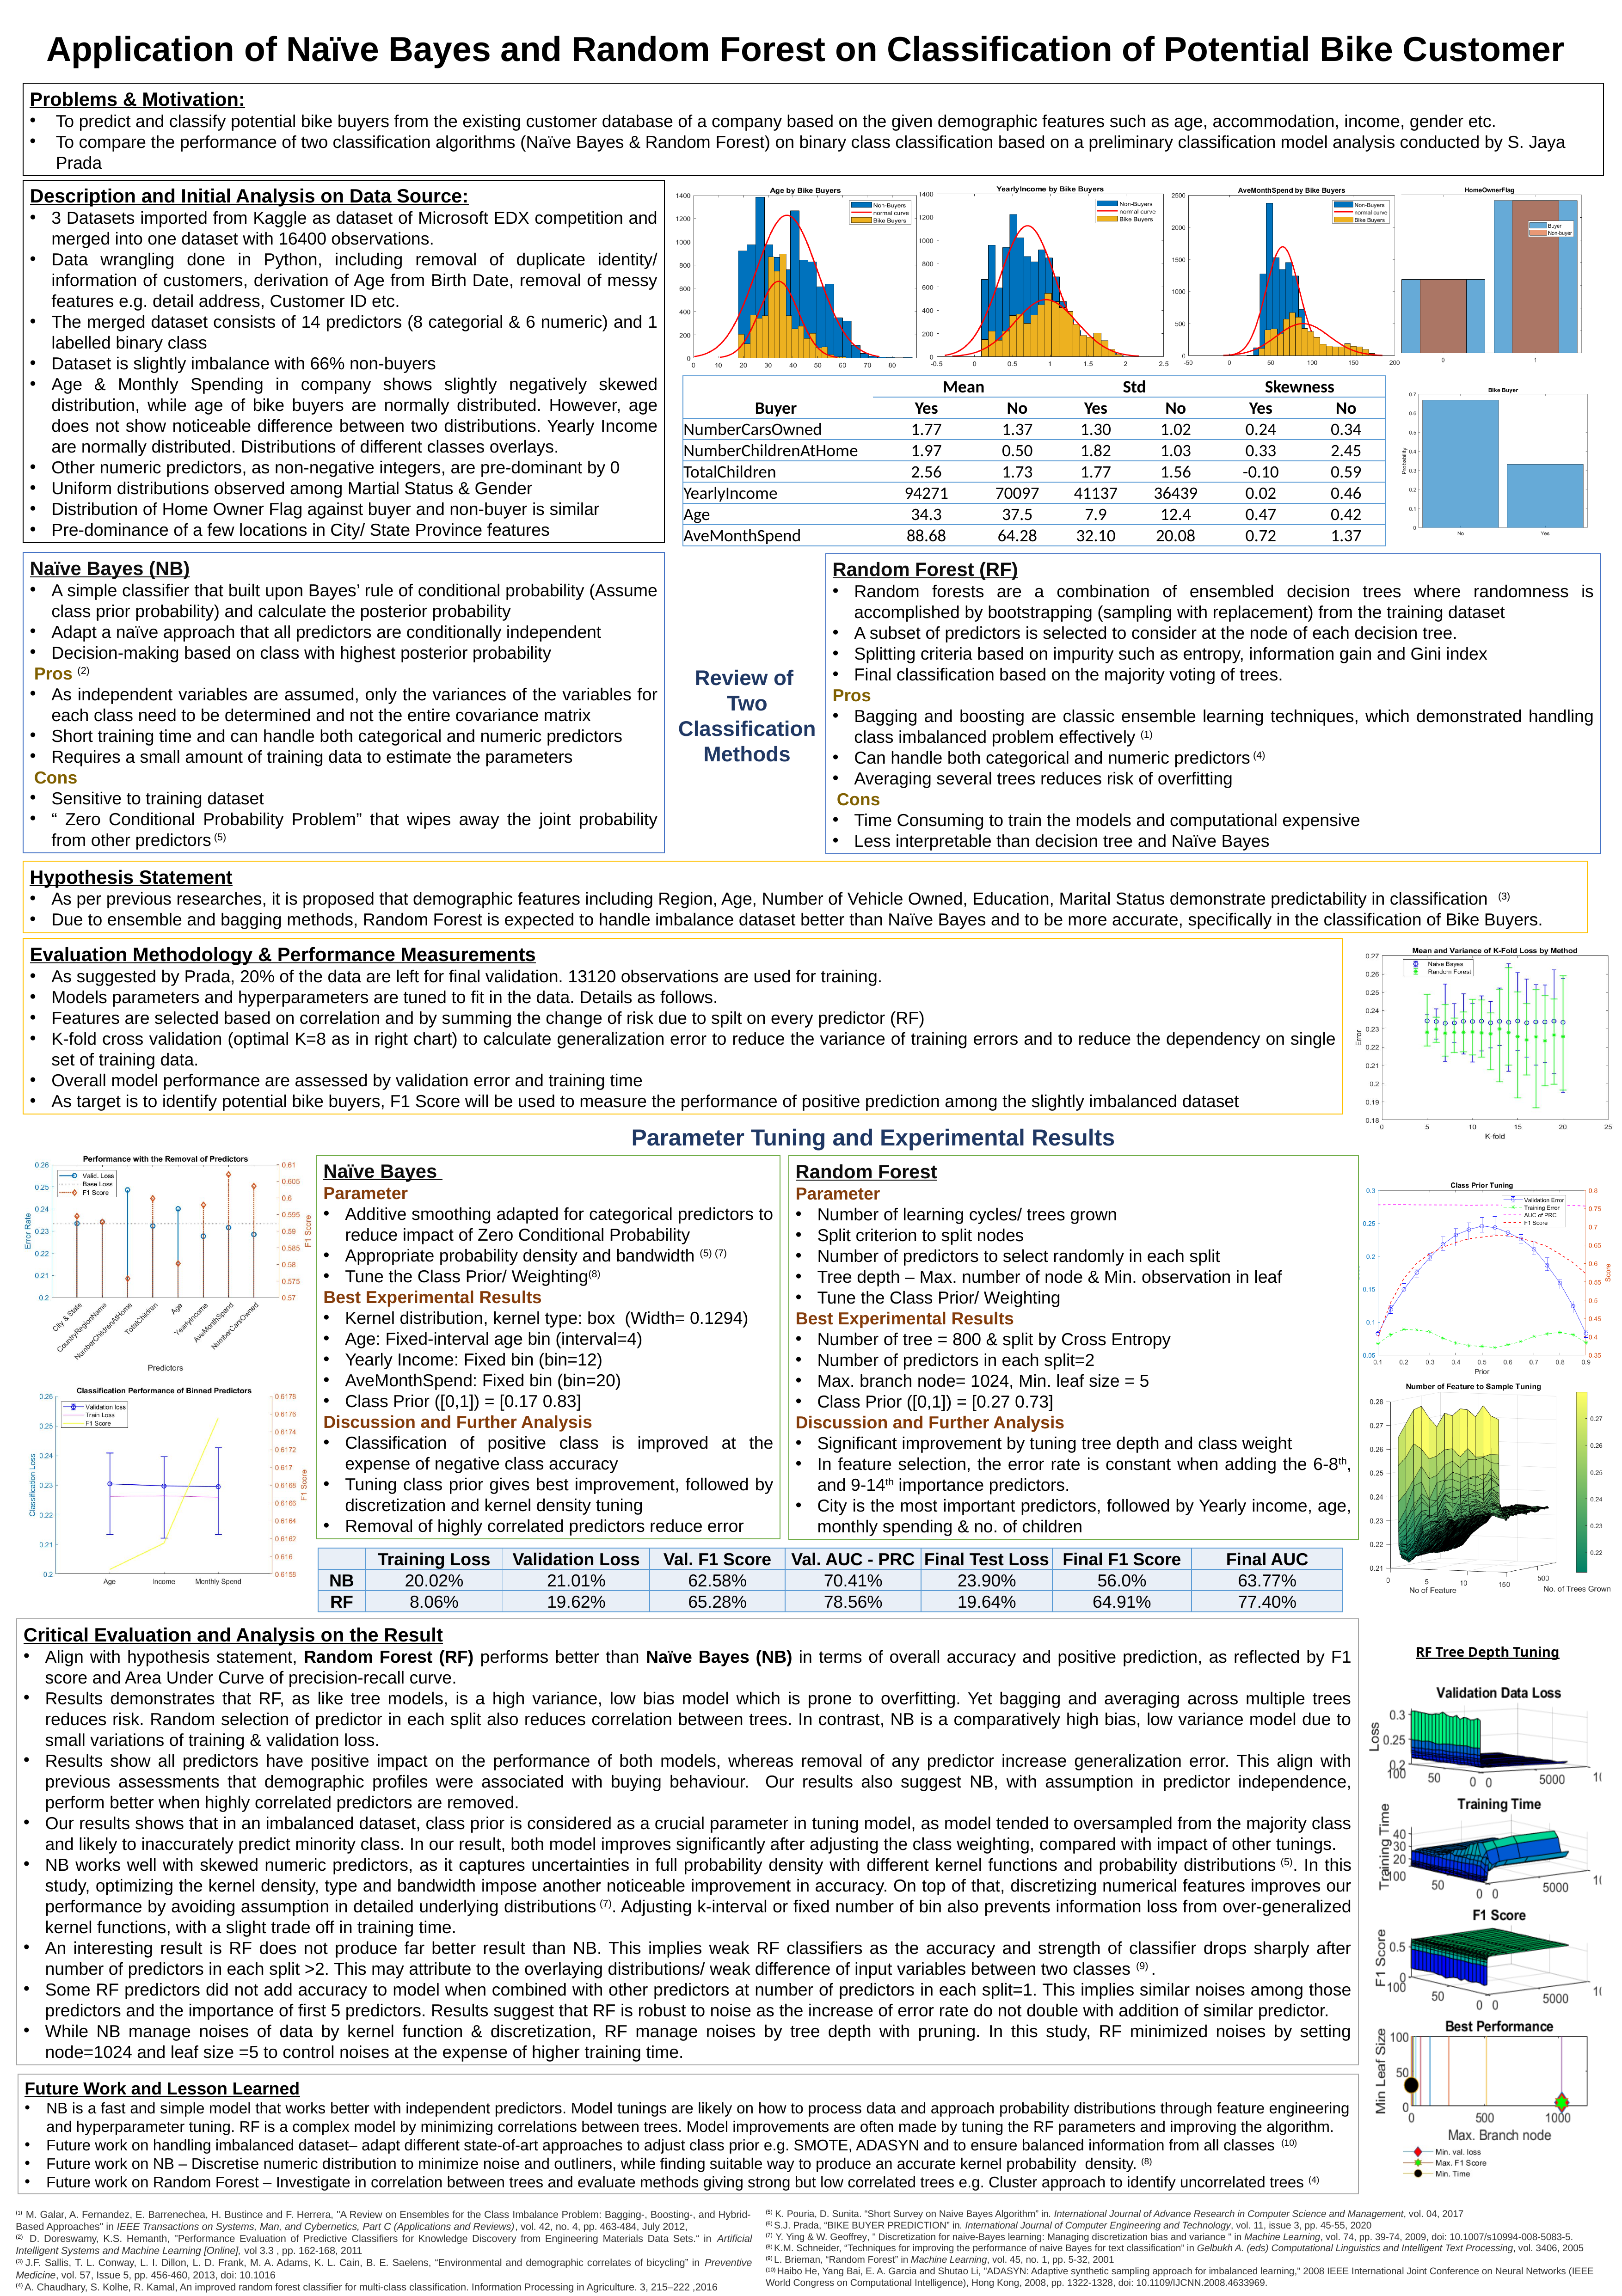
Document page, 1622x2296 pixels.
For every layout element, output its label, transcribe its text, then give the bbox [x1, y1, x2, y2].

text_box Description and Initial Analysis on Data Source: 3 Datasets imported from Kaggle as dataset of Microsoft EDX competition and merged into one dataset with 16400 observations. Data wrangling done in Python, including removal of duplicate identity/ information of customers, derivation of Age from Birth Date, removal of messy features e.g. detail address, Customer ID etc. The merged dataset consists of 14 predictors (8 categorial & 6 numeric) and 1 labelled binary class Dataset is slightly imbalance with 66% non-buyers Age & Monthly Spending in company shows slightly negatively skewed distribution, while age of bike buyers are normally distributed. However, age does not show noticeable difference between two distributions. Yearly Income are normally distributed. Distributions of different classes overlays. Other numeric predictors, as non-negative integers, are pre-dominant by 0 Uniform distributions observed among Martial Status & Gender Distribution of Home Owner Flag against buyer and non-buyer is similar Pre-dominance of a few locations in City/ State Province features [23, 180, 665, 543]
table_cell 0.24 [1215, 419, 1307, 439]
table_cell 88.68 [873, 525, 980, 545]
table_cell 23.90% [922, 1570, 1052, 1590]
table_cell 32.10 [1055, 525, 1137, 545]
table_cell 2.56 [873, 461, 980, 482]
table_cell NB [319, 1570, 365, 1590]
table_cell 2.45 [1307, 440, 1385, 460]
table_cell 41137 [1055, 483, 1137, 503]
table_cell RF [319, 1591, 365, 1611]
table_header Skewness [1215, 376, 1385, 397]
table_cell 36439 [1137, 483, 1215, 503]
text_box Random Forest (RF) Random forests are a combination of ensembled decision trees where randomness is accomplished by bootstrapping (sampling with replacement) from the training dataset A subset of predictors is selected to consider at the node of each decision tree. Splitting criteria based on impurity such as entropy, information gain and Gini index Final classification based on the majority voting of trees. Pros Bagging and boosting are classic ensemble learning techniques, which demonstrated handling class imbalanced problem effectively (1) Can handle both categorical and numeric predictors (4) Averaging several trees reduces risk of overfitting Cons Time Consuming to train the models and computational expensive Less interpretable than decision tree and Naïve Bayes [825, 553, 1601, 854]
table_cell 1.97 [873, 440, 980, 460]
text_box Critical Evaluation and Analysis on the Result Align with hypothesis statement, Random Forest (RF) performs better than Naïve Bayes (NB) in terms of overall accuracy and positive prediction, as reflected by F1 score and Area Under Curve of precision-recall curve. Results demonstrates that RF, as like tree models, is a high variance, low bias model which is prone to overfitting. Yet bagging and averaging across multiple trees reduces risk. Random selection of predictor in each split also reduces correlation between trees. In contrast, NB is a comparatively high bias, low variance model due to small variations of training & validation loss. Results show all predictors have positive impact on the performance of both models, whereas removal of any predictor increase generalization error. This align with previous assessments that demographic profiles were associated with buying behaviour. Our results also suggest NB, with assumption in predictor independence, perform better when highly correlated predictors are removed. Our results shows that in an imbalanced dataset, class prior is considered as a crucial parameter in tuning model, as model tended to oversampled from the majority class and likely to inaccurately predict minority class. In our result, both model improves significantly after adjusting the class weighting, compared with impact of other tunings. NB works well with skewed numeric predictors, as it captures uncertainties in full probability density with different kernel functions and probability distributions (5). In this study, optimizing the kernel density, type and bandwidth impose another noticeable improvement in accuracy. On top of that, discretizing numerical features improves our performance by avoiding assumption in detailed underlying distributions (7). Adjusting k-interval or fixed number of bin also prevents information loss from over-generalized kernel functions, with a slight trade off in training time. An interesting result is RF does not produce far better result than NB. This implies weak RF classifiers as the accuracy and strength of classifier drops sharply after number of predictors in each split >2. This may attribute to the overlaying distributions/ weak difference of input variables between two classes (9) . Some RF predictors did not add accuracy to model when combined with other predictors at number of predictors in each split=1. This implies similar noises among those predictors and the importance of first 5 predictors. Results suggest that RF is robust to noise as the increase of error rate do not double with addition of similar predictor. While NB manage noises of data by kernel function & discretization, RF manage noises by tree depth with pruning. In this study, RF minimized noises by setting node=1024 and leaf size =5 to control noises at the expense of higher training time. [16, 1618, 1359, 2065]
table_cell 64.91% [1053, 1591, 1191, 1611]
table_cell 65.28% [650, 1591, 785, 1611]
table_cell 0.47 [1215, 504, 1307, 524]
table_cell 1.02 [1137, 419, 1215, 439]
table_header Std [1055, 376, 1215, 397]
table_cell No [980, 398, 1055, 418]
table_header Val. AUC - PRC [786, 1549, 921, 1569]
text_box Evaluation Methodology & Performance Measurements As suggested by Prada, 20% of the data are left for final validation. 13120 observations are used for training. Models parameters and hyperparameters are tuned to fit in the data. Details as follows. Features are selected based on correlation and by summing the change of risk due to spilt on every predictor (RF) K-fold cross validation (optimal K=8 as in right chart) to calculate generalization error to reduce the variance of training errors and to reduce the dependency on single set of training data. Overall model performance are assessed by validation error and training time As target is to identify potential bike buyers, F1 Score will be used to measure the performance of positive prediction among the slightly imbalanced dataset [23, 938, 1343, 1114]
text_box Hypothesis Statement As per previous researches, it is proposed that demographic features including Region, Age, Number of Vehicle Owned, Education, Marital Status demonstrate predictability in classification (3) Due to ensemble and bagging methods, Random Forest is expected to handle imbalance dataset better than Naïve Bayes and to be more accurate, specifically in the classification of Bike Buyers. [23, 861, 1588, 933]
table_cell NumberChildrenAtHome [683, 440, 873, 460]
table_cell 1.37 [980, 419, 1055, 439]
table_header Training Loss [366, 1549, 503, 1569]
table_cell Yes [1055, 398, 1137, 418]
table_cell 1.82 [1055, 440, 1137, 460]
table_cell 37.5 [980, 504, 1055, 524]
picture [1363, 1654, 1602, 2179]
title Application of Naïve Bayes and Random Forest on Classification of Potential Bike Customer [0, 10, 1622, 73]
table_cell 1.77 [1055, 461, 1137, 482]
table_header Mean [873, 376, 1055, 397]
table_header Val. F1 Score [650, 1549, 785, 1569]
picture [1390, 382, 1608, 536]
table_cell Yes [1215, 398, 1307, 418]
table_cell 56.0% [1053, 1570, 1191, 1590]
table_cell 19.64% [922, 1591, 1052, 1611]
table_cell 1.03 [1137, 440, 1215, 460]
table_cell -0.10 [1215, 461, 1307, 482]
picture [673, 180, 1604, 374]
table_header Final AUC [1192, 1549, 1342, 1569]
picture [1352, 941, 1618, 1142]
text_box Parameter Tuning and Experimental Results [336, 1119, 1411, 1154]
table_cell 8.06% [366, 1591, 503, 1611]
table_cell 12.4 [1137, 504, 1215, 524]
table_cell 70097 [980, 483, 1055, 503]
text_box Future Work and Lesson Learned NB is a fast and simple model that works better with independent predictors. Model tunings are likely on how to process data and approach probability distributions through feature engineering and hyperparameter tuning. RF is a complex model by minimizing correlations between trees. Model improvements are often made by tuning the RF parameters and improving the algorithm. Future work on handling imbalanced dataset– adapt different state-of-art approaches to adjust class prior e.g. SMOTE, ADASYN and to ensure balanced information from all classes (10) Future work on NB – Discretise numeric distribution to minimize noise and outliners, while finding suitable way to produce an accurate kernel probability density. (8) Future work on Random Forest – Investigate in correlation between trees and evaluate methods giving strong but low correlated trees e.g. Cluster approach to identify uncorrelated trees (4) [18, 2074, 1359, 2194]
table_header Validation Loss [503, 1549, 649, 1569]
text_box Problems & Motivation: To predict and classify potential bike buyers from the existing customer database of a company based on the given demographic features such as age, accommodation, income, gender etc. To compare the performance of two classification algorithms (Naïve Bayes & Random Forest) on binary class classification based on a preliminary classification model analysis conducted by S. Jaya Prada [23, 83, 1604, 176]
table_cell 0.72 [1215, 525, 1307, 545]
picture [18, 1380, 308, 1598]
table_cell 19.62% [503, 1591, 649, 1611]
table_cell NumberCarsOwned [683, 419, 873, 439]
table_cell 70.41% [786, 1570, 921, 1590]
table_cell 1.56 [1137, 461, 1215, 482]
table_cell 21.01% [503, 1570, 649, 1590]
table_cell 94271 [873, 483, 980, 503]
table_cell TotalChildren [683, 461, 873, 482]
table_cell Age [683, 504, 873, 524]
table_cell 0.59 [1307, 461, 1385, 482]
text_box Naïve Bayes (NB) A simple classifier that built upon Bayes’ rule of conditional probability (Assume class prior probability) and calculate the posterior probability Adapt a naïve approach that all predictors are conditionally independent Decision-making based on class with highest posterior probability Pros (2) As independent variables are assumed, only the variances of the variables for each class need to be determined and not the entire covariance matrix Short training time and can handle both categorical and numeric predictors Requires a small amount of training data to estimate the parameters Cons Sensitive to training dataset “ Zero Conditional Probability Problem” that wipes away the joint probability from other predictors (5) [23, 552, 665, 853]
table_header Buyer [683, 376, 873, 418]
table_header Final F1 Score [1053, 1549, 1191, 1569]
table_cell 62.58% [650, 1570, 785, 1590]
text_box (5) K. Pouria, D. Sunita. “Short Survey on Naive Bayes Algorithm” in. International Journal of Advance Research in Computer Science and Management, vol. 04, 2017 (6) S.J. Prada, “BIKE BUYER PREDICTION” in. International Journal of Computer Engineering and Technology, vol. 11, issue 3, pp. 45-55, 2020 (7) Y. Ying & W. Geoffrey, " Discretization for naive-Bayes learning: Managing discretization bias and variance " in Machine Learning, vol. 74, pp. 39-74, 2009, doi: 10.1007/s10994-008-5083-5. (8) K.M. Schneider, “Techniques for improving the performance of naive Bayes for text classification” in Gelbukh A. (eds) Computational Linguistics and Intelligent Text Processing, vol. 3406, 2005 (9) L. Brieman, “Random Forest” in Machine Learning, vol. 45, no. 1, pp. 5-32, 2001 (10) Haibo He, Yang Bai, E. A. Garcia and Shutao Li, "ADASYN: Adaptive synthetic sampling approach for imbalanced learning," 2008 IEEE International Joint Conference on Neural Networks (IEEE World Congress on Computational Intelligence), Hong Kong, 2008, pp. 1322-1328, doi: 10.1109/IJCNN.2008.4633969. [759, 2204, 1622, 2292]
text_box Random Forest Parameter Number of learning cycles/ trees grown Split criterion to split nodes Number of predictors to select randomly in each split Tree depth – Max. number of node & Min. observation in leaf Tune the Class Prior/ Weighting Best Experimental Results Number of tree = 800 & split by Cross Entropy Number of predictors in each split=2 Max. branch node= 1024, Min. leaf size = 5 Class Prior ([0,1]) = [0.27 0.73] Discussion and Further Analysis Significant improvement by tuning tree depth and class weight In feature selection, the error rate is constant when adding the 6-8th, and 9-14th importance predictors. City is the most important predictors, followed by Yearly income, age, monthly spending & no. of children [788, 1155, 1359, 1540]
table_cell 1.37 [1307, 525, 1385, 545]
table_cell 0.42 [1307, 504, 1385, 524]
table_cell 0.50 [980, 440, 1055, 460]
table_cell Yes [873, 398, 980, 418]
table_cell No [1137, 398, 1215, 418]
picture [1343, 1175, 1618, 1598]
table_cell 78.56% [786, 1591, 921, 1611]
table_cell 1.73 [980, 461, 1055, 482]
table_cell 7.9 [1055, 504, 1137, 524]
table_cell 1.77 [873, 419, 980, 439]
table_cell 77.40% [1192, 1591, 1342, 1611]
table_cell 20.08 [1137, 525, 1215, 545]
text_box Naïve Bayes Parameter Additive smoothing adapted for categorical predictors to reduce impact of Zero Conditional Probability Appropriate probability density and bandwidth (5) (7) Tune the Class Prior/ Weighting(8) Best Experimental Results Kernel distribution, kernel type: box (Width= 0.1294) Age: Fixed-interval age bin (interval=4) Yearly Income: Fixed bin (bin=12) AveMonthSpend: Fixed bin (bin=20) Class Prior ([0,1]) = [0.17 0.83] Discussion and Further Analysis Classification of positive class is improved at the expense of negative class accuracy Tuning class prior gives best improvement, followed by discretization and kernel density tuning Removal of highly correlated predictors reduce error [316, 1155, 780, 1539]
text_box RF Tree Depth Tuning [1397, 1640, 1579, 1654]
table_cell 0.33 [1215, 440, 1307, 460]
table_cell YearlyIncome [683, 483, 873, 503]
table_cell 20.02% [366, 1570, 503, 1590]
table_cell 34.3 [873, 504, 980, 524]
table_cell 0.34 [1307, 419, 1385, 439]
table_cell 1.30 [1055, 419, 1137, 439]
picture [12, 1148, 313, 1372]
text_box Review of Two Classification Methods [665, 660, 840, 769]
table_header Final Test Loss [922, 1549, 1052, 1569]
table_cell 0.46 [1307, 483, 1385, 503]
table_header [319, 1549, 365, 1569]
table_cell 63.77% [1192, 1570, 1342, 1590]
table_cell 64.28 [980, 525, 1055, 545]
table_cell 0.02 [1215, 483, 1307, 503]
table_cell No [1307, 398, 1385, 418]
text_box (1) M. Galar, A. Fernandez, E. Barrenechea, H. Bustince and F. Herrera, "A Review on Ensembles for the Class Imbalance Problem: Bagging-, Boosting-, and Hybrid-Based Approaches" in IEEE Transactions on Systems, Man, and Cybernetics, Part C (Applications and Reviews), vol. 42, no. 4, pp. 463-484, July 2012, (2) D. Doreswamy, K.S. Hemanth, "Performance Evaluation of Predictive Classifiers for Knowledge Discovery from Engineering Materials Data Sets.“ in Artificial Intelligent Systems and Machine Learning [Online], vol 3.3 , pp. 162-168, 2011 (3) J.F. Sallis, T. L. Conway, L. I. Dillon, L. D. Frank, M. A. Adams, K. L. Cain, B. E. Saelens, “Environmental and demographic correlates of bicycling” in Preventive Medicine, vol. 57, Issue 5, pp. 456-460, 2013, doi: 10.1016 (4) A. Chaudhary, S. Kolhe, R. Kamal, An improved random forest classifier for multi-class classification. Information Processing in Agriculture. 3, 215–222 ,2016 [9, 2204, 759, 2296]
table_cell AveMonthSpend [683, 525, 873, 545]
